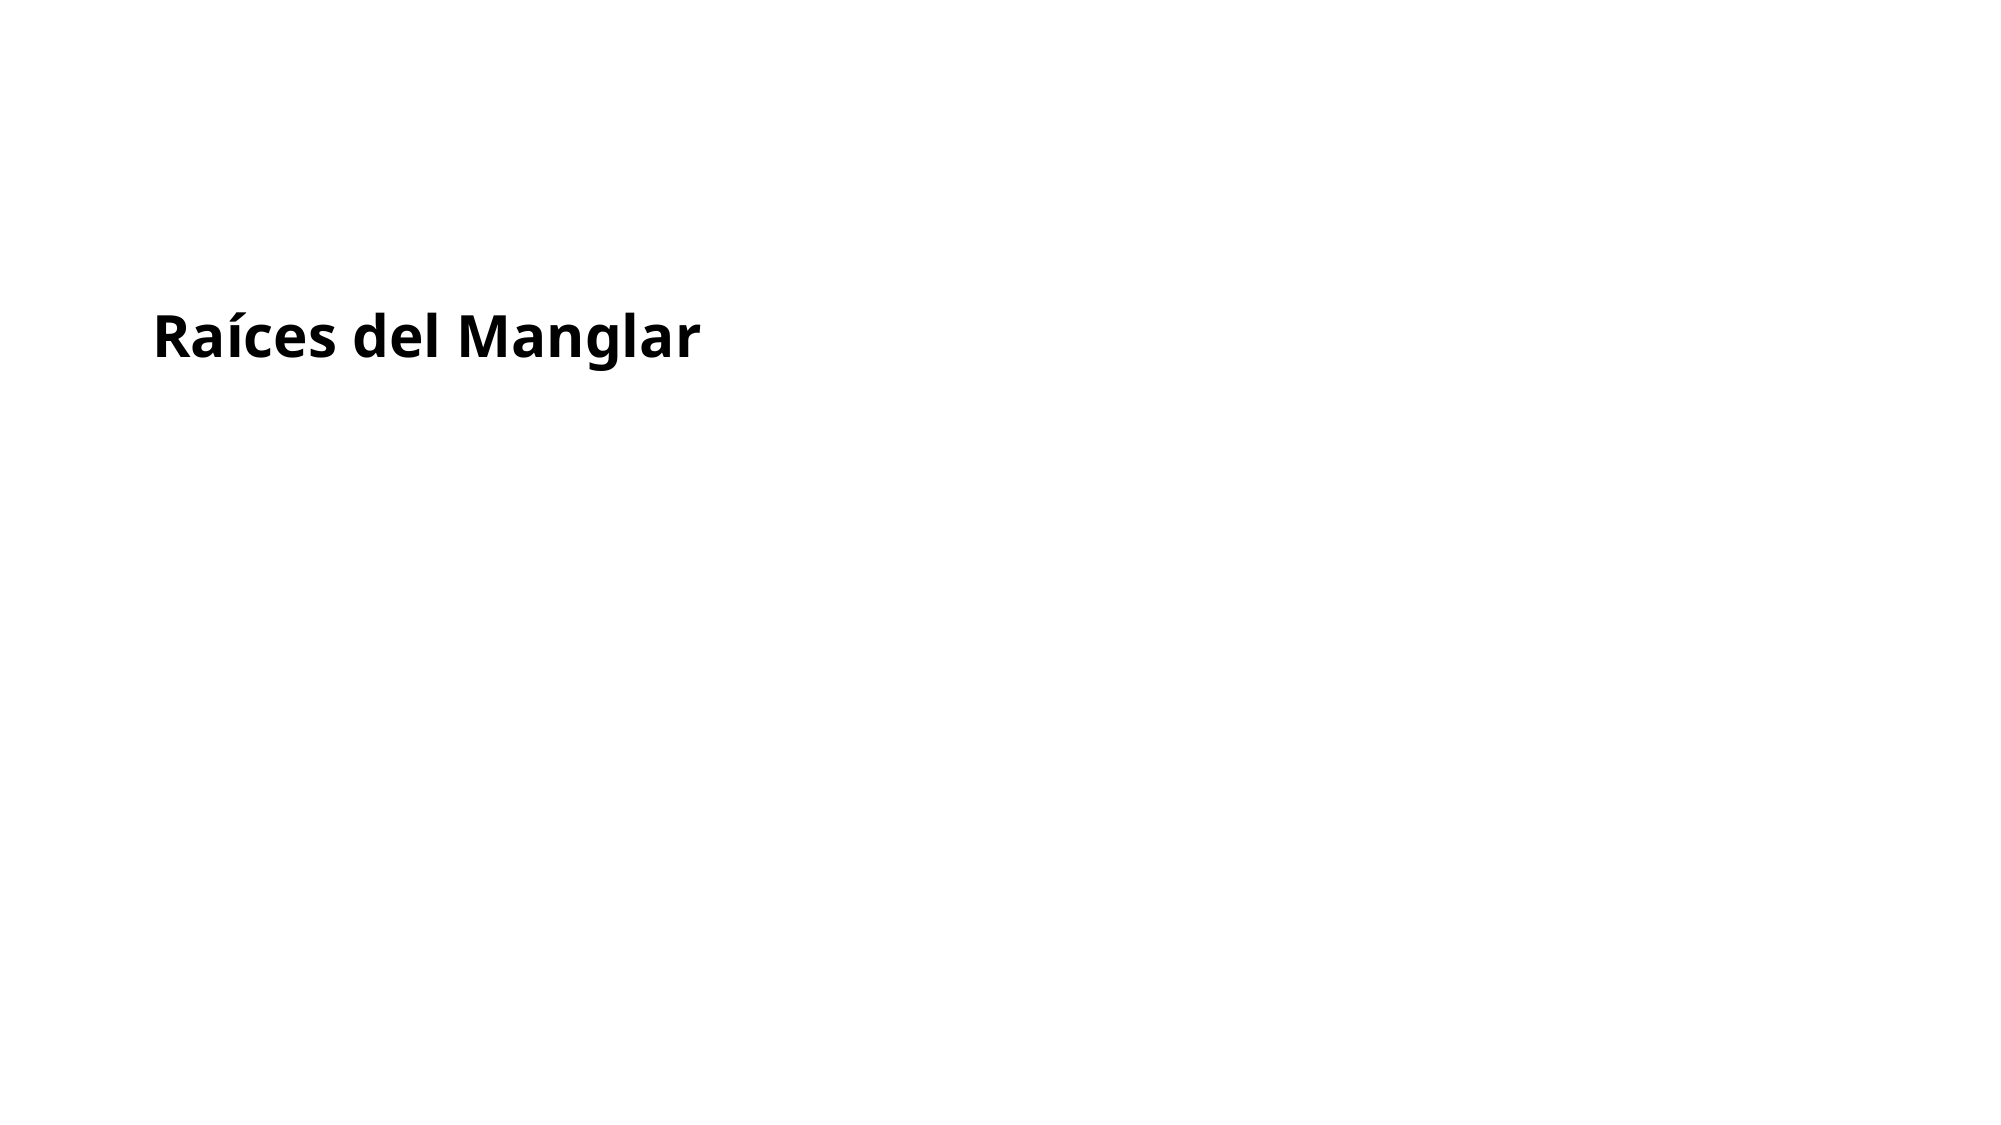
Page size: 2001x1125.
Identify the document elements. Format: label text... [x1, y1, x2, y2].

list Raíces del Manglar [137, 299, 1863, 1014]
